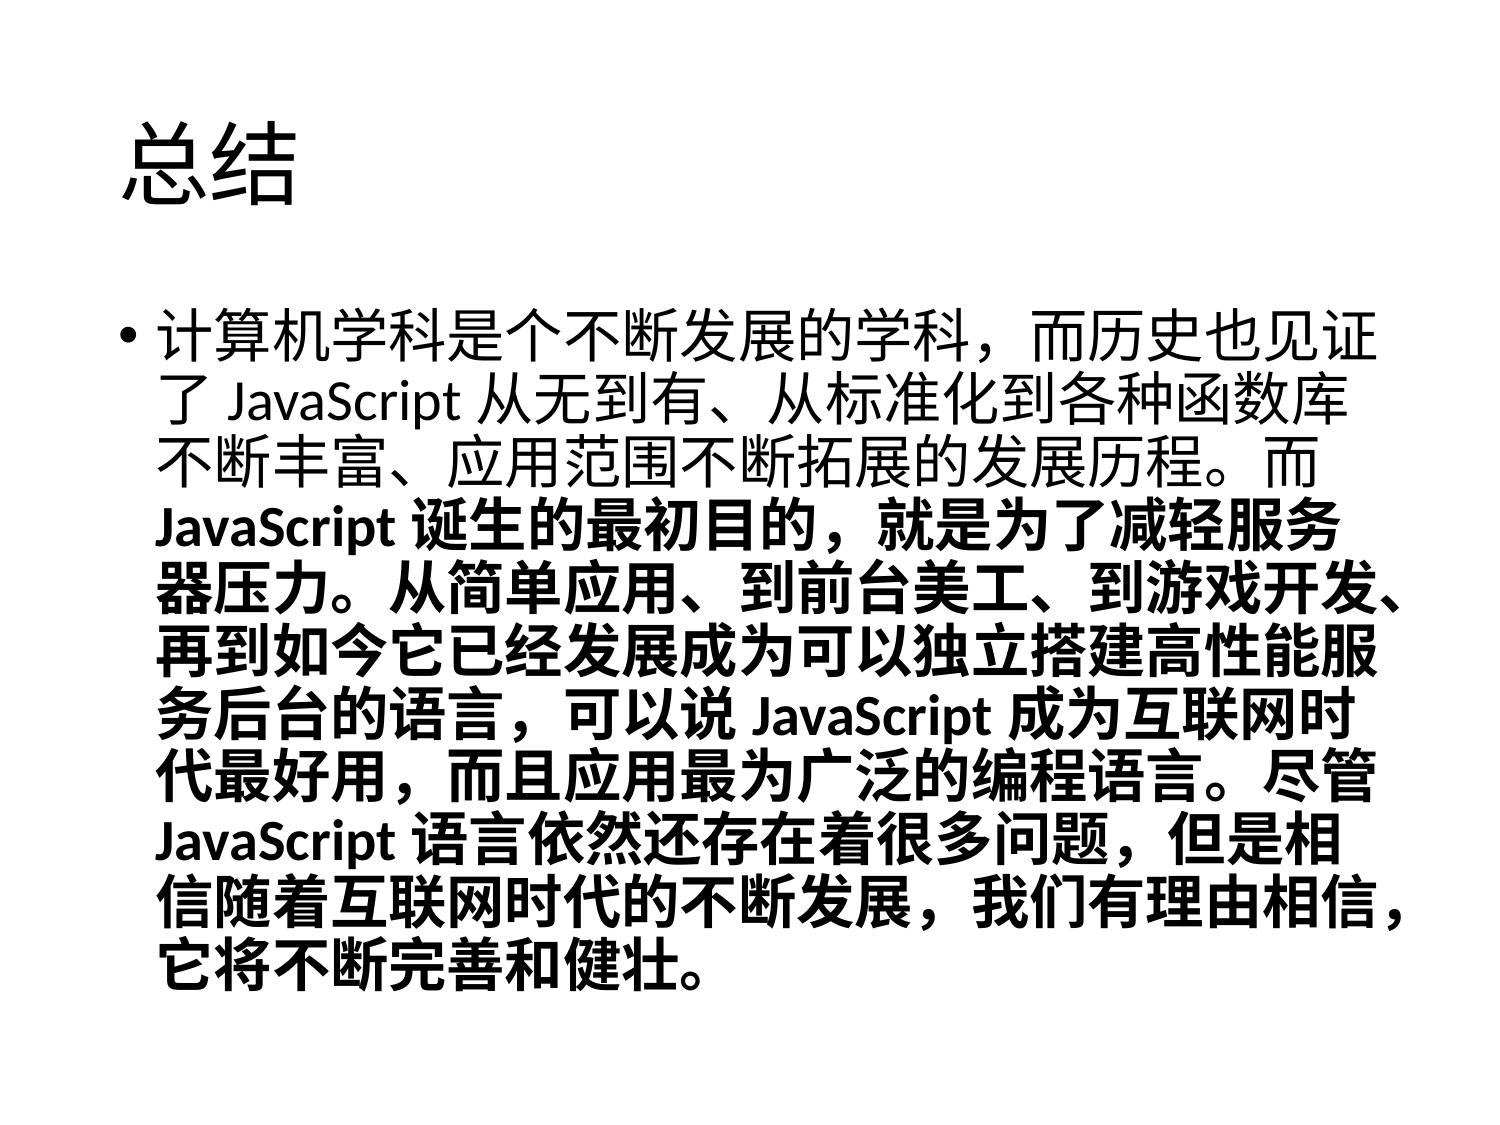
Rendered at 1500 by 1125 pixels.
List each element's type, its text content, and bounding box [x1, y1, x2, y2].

title 总结 [103, 59, 1397, 278]
list 计算机学科是个不断发展的学科，而历史也见证了JavaScript从无到有、从标准化到各种函数库不断丰富、应用范围不断拓展的发展历程。而 JavaScript诞生的最初目的，就是为了减轻服务器压力。从简单应用、到前台美工、到游戏开发、再到如今它已经发展成为可以独立搭建高性能服务后台的语言，可以说JavaScript成为互联网时代最好用，而且应用最为广泛的编程语言。尽管JavaScript语言依然还存在着很多问题，但是相信随着互联网时代的不断发展，我们有理由相信，它将不断完善和健壮。 [103, 299, 1397, 1014]
